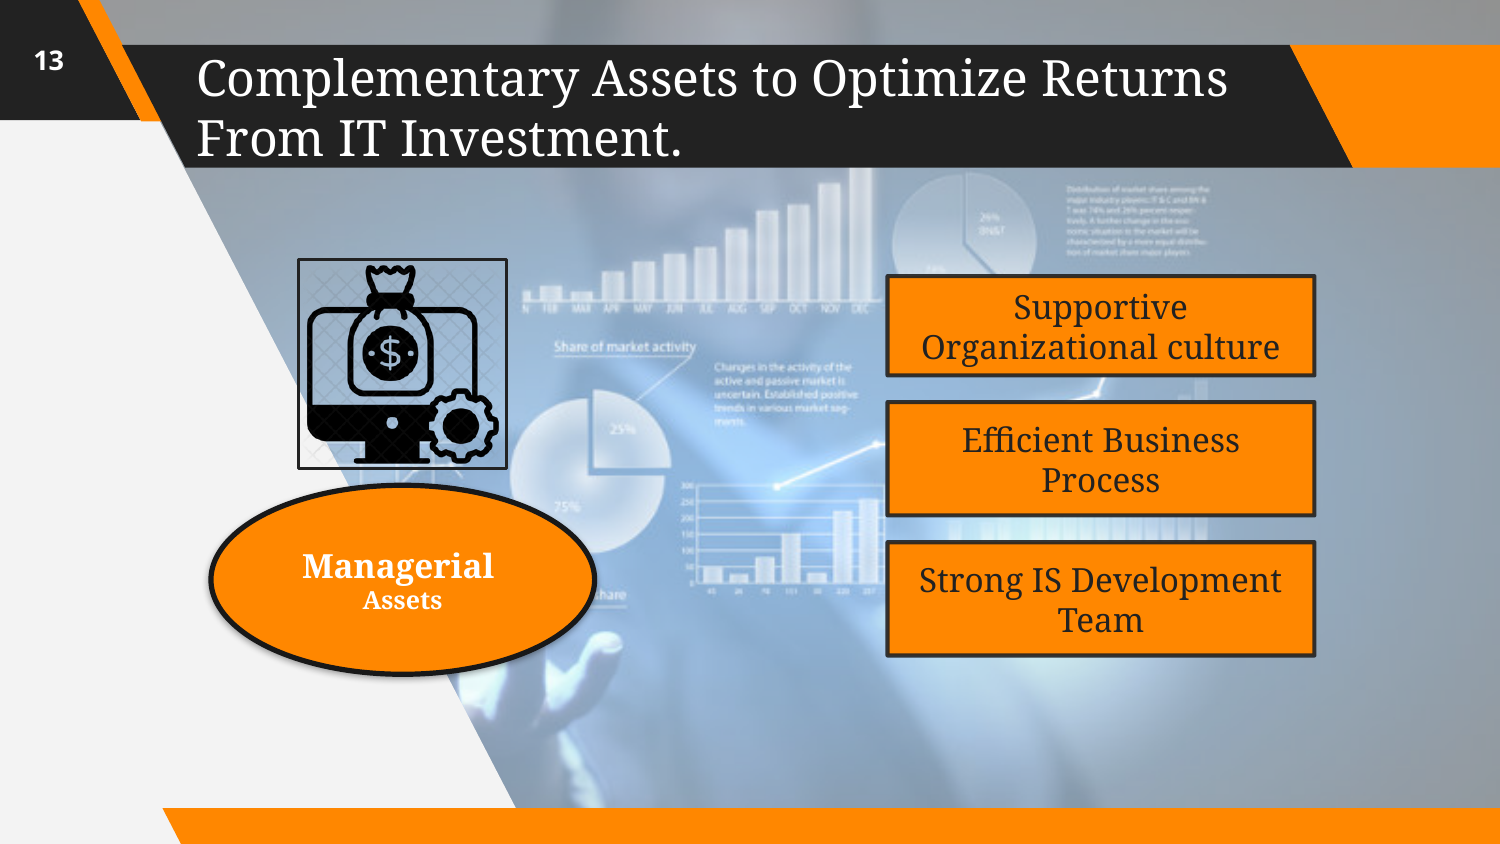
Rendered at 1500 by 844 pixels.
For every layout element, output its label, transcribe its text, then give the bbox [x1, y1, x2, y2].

text_box Strong IS Development Team [885, 540, 1316, 658]
picture [299, 260, 506, 467]
text_box Supportive Organizational culture [885, 274, 1316, 377]
slide_number 13 [0, 0, 98, 121]
text_box Efficient Business Process [885, 400, 1316, 517]
text_box Managerial Assets [207, 482, 598, 678]
title Complementary Assets to Optimize Returns From IT Investment. [181, 45, 1285, 169]
